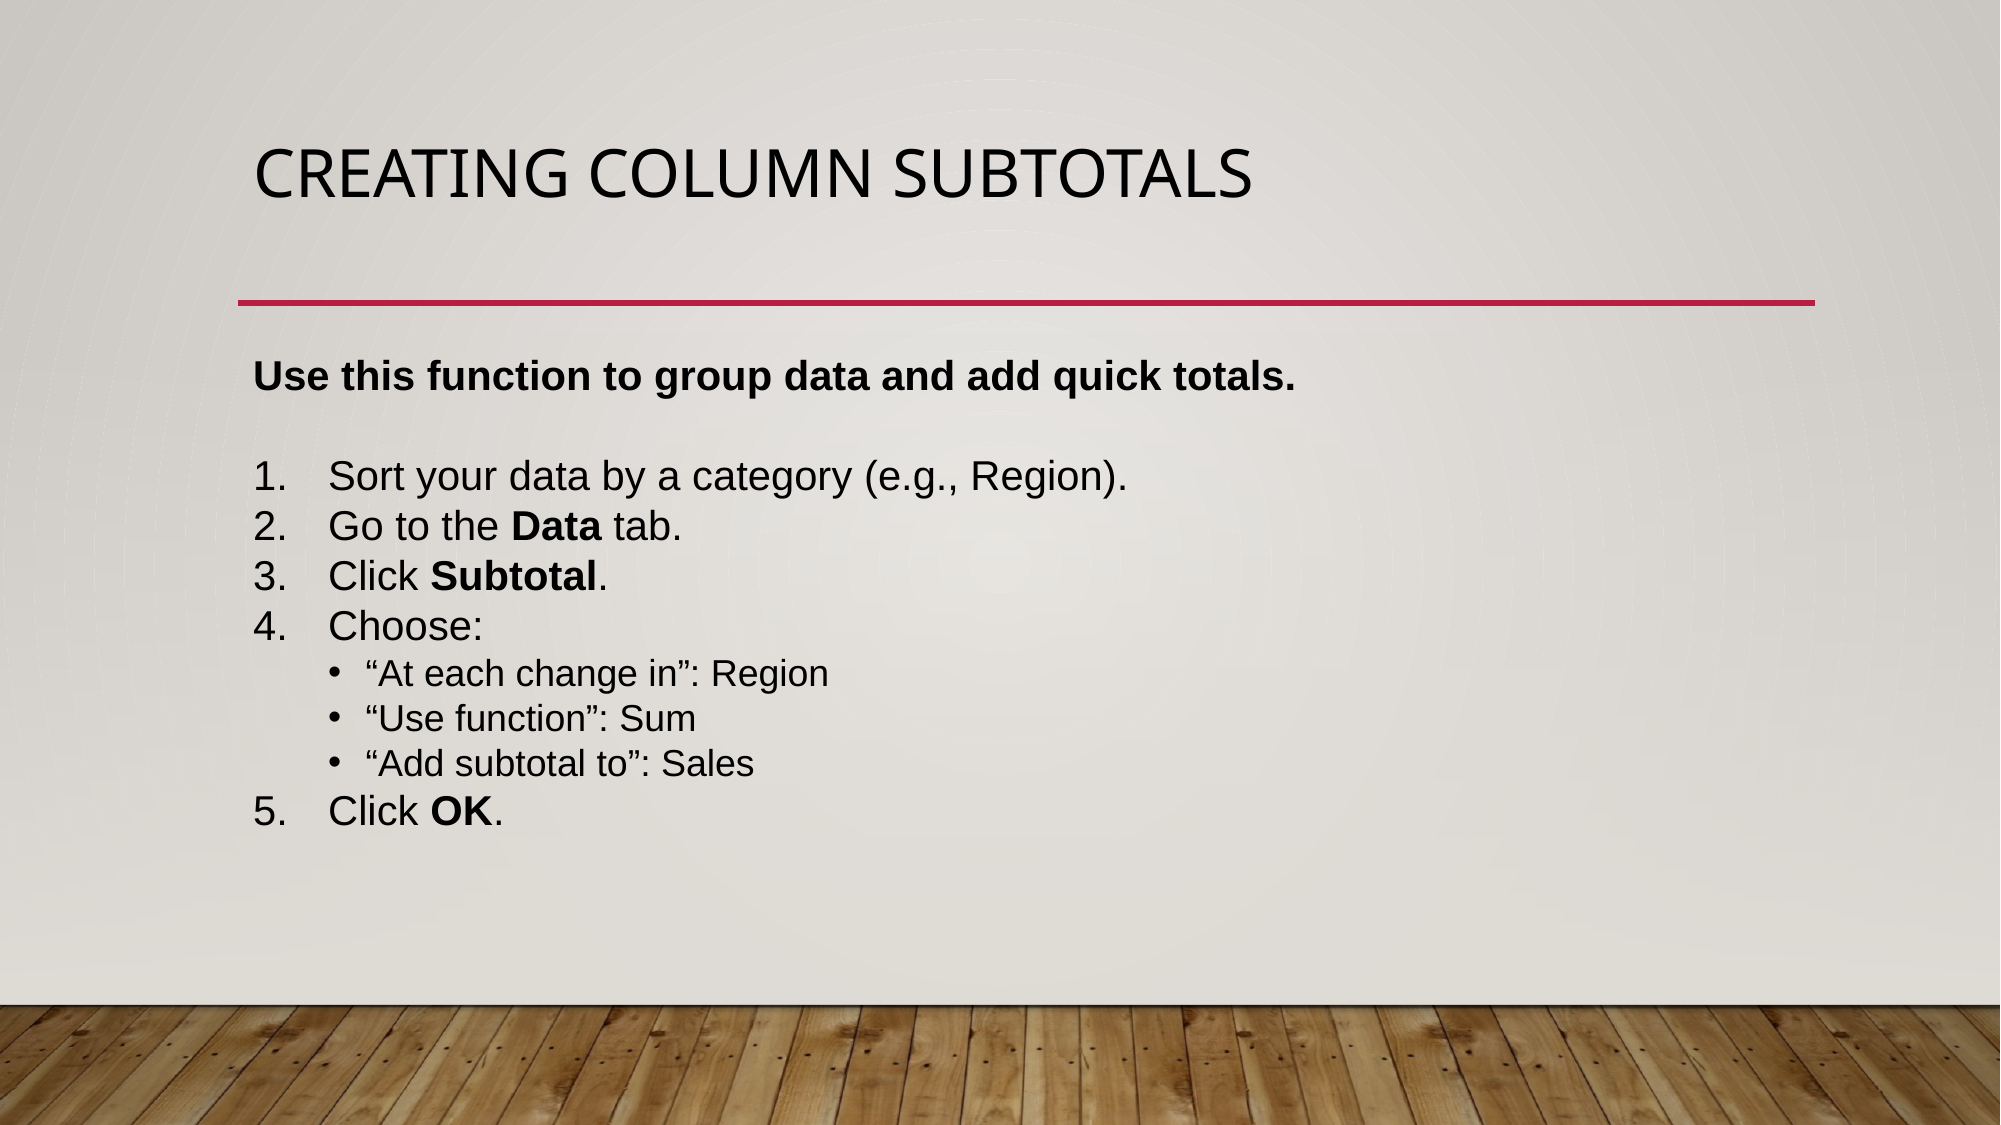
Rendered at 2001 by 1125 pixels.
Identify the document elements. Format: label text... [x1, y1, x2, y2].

title Creating column subtotals [238, 131, 1814, 305]
list Use this function to group data and add quick totals. Sort your data by a category (e.g., Region). Go to the Data tab. Click Subtotal. Choose: “At each change in”: Region “Use function”: Sum “Add subtotal to”: Sales Click OK. [238, 287, 1667, 940]
picture [0, 1005, 2000, 1125]
